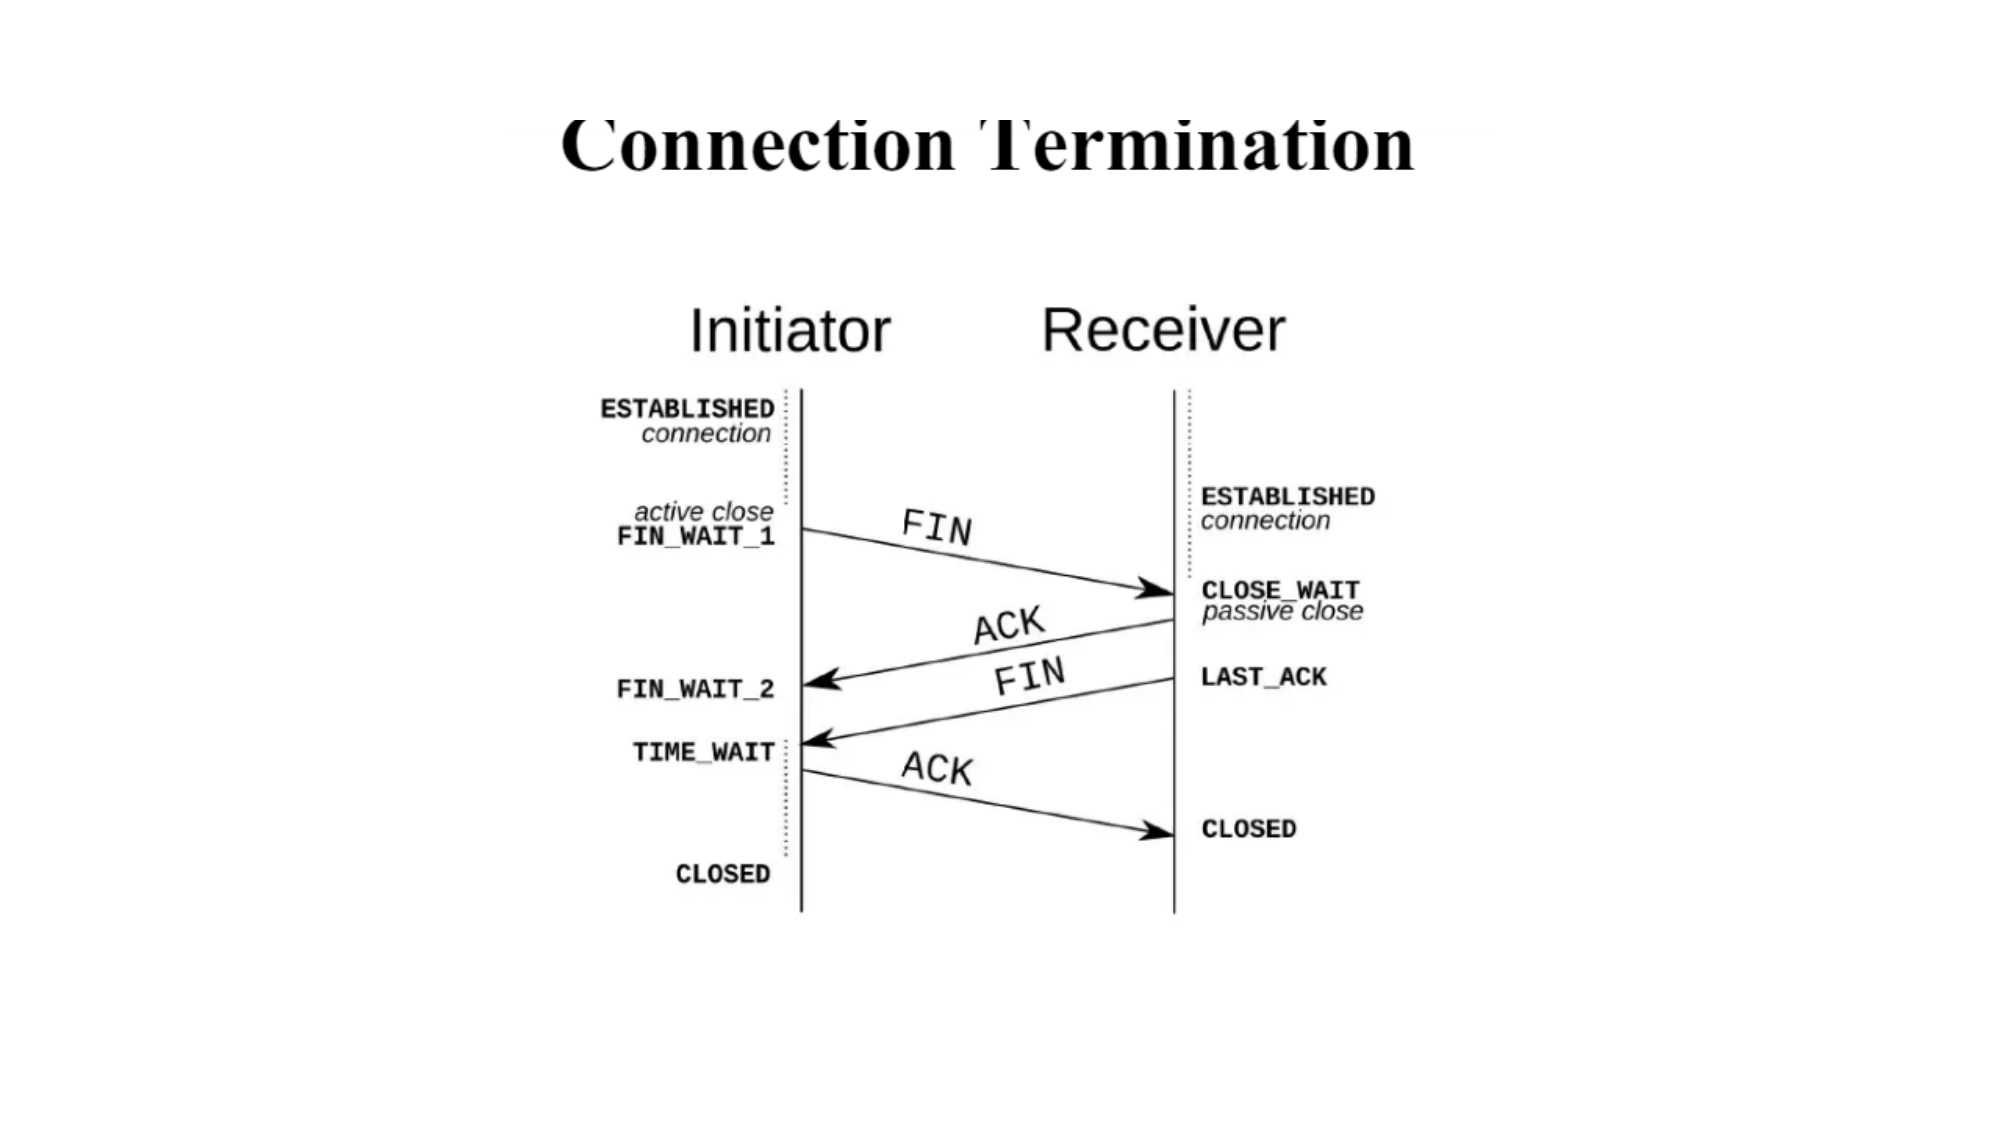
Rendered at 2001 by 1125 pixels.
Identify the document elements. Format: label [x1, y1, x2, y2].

picture [509, 120, 1491, 1005]
